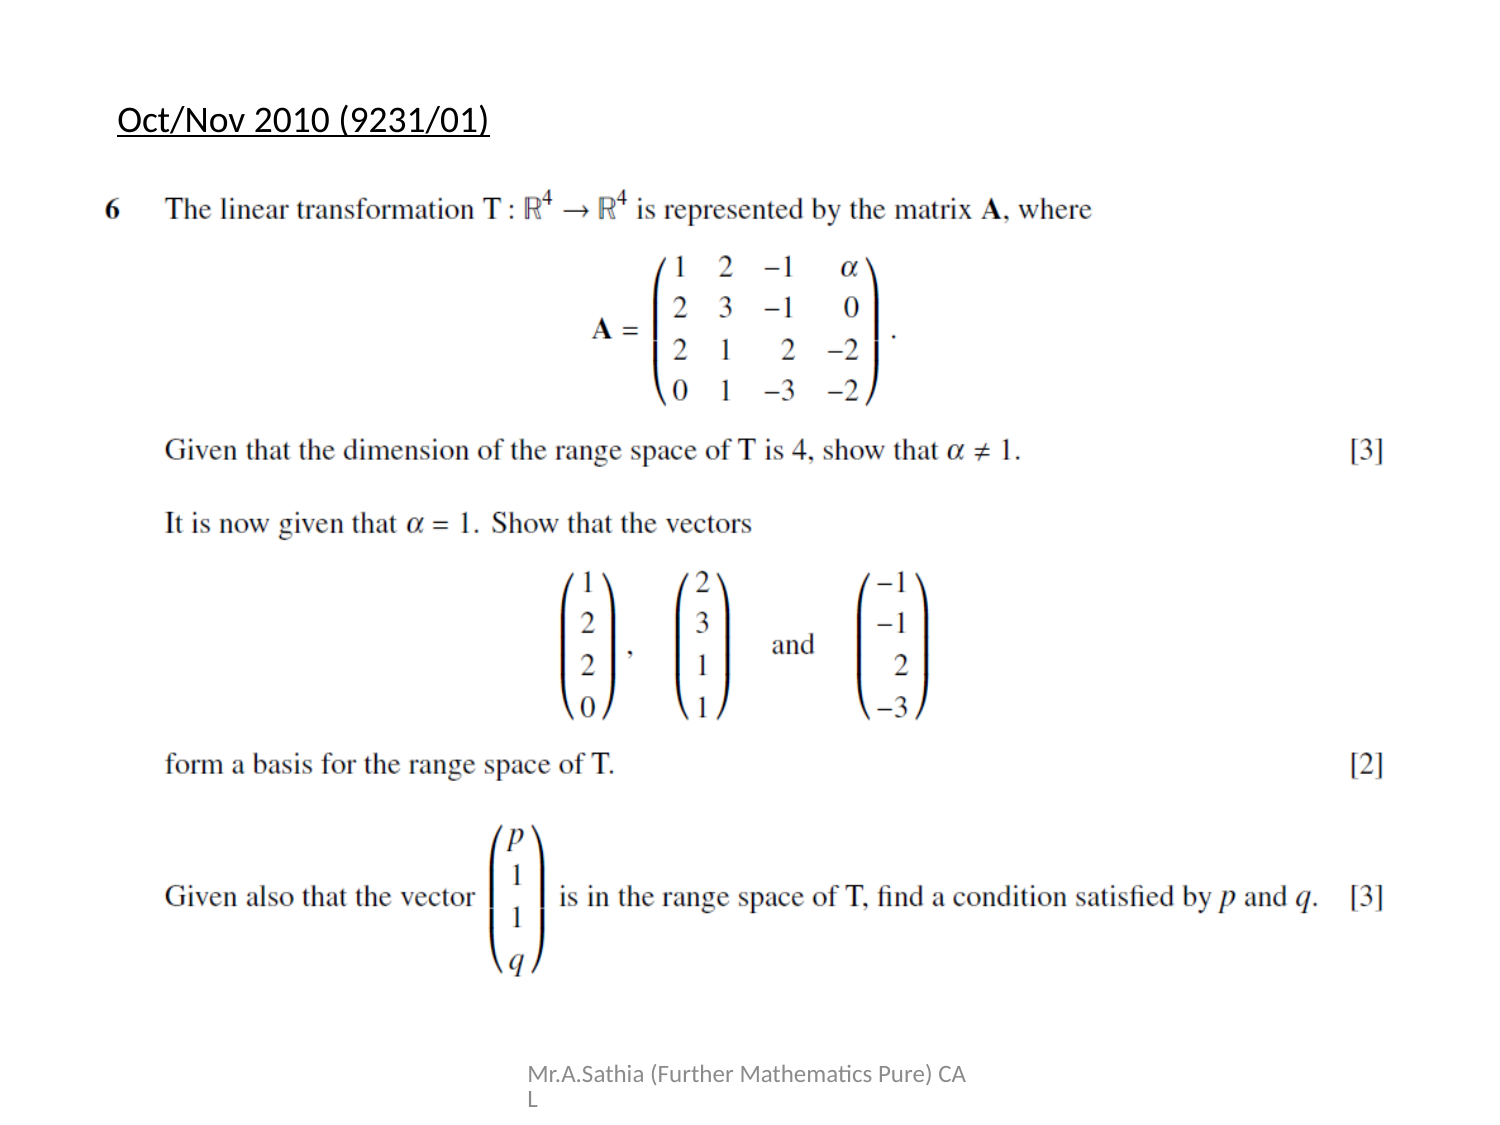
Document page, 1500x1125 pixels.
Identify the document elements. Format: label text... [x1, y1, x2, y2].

picture [99, 174, 1401, 988]
text_box Oct/Nov 2010 (9231/01) [102, 87, 505, 148]
footer Mr.A.Sathia (Further Mathematics Pure) CAL [512, 1042, 988, 1103]
